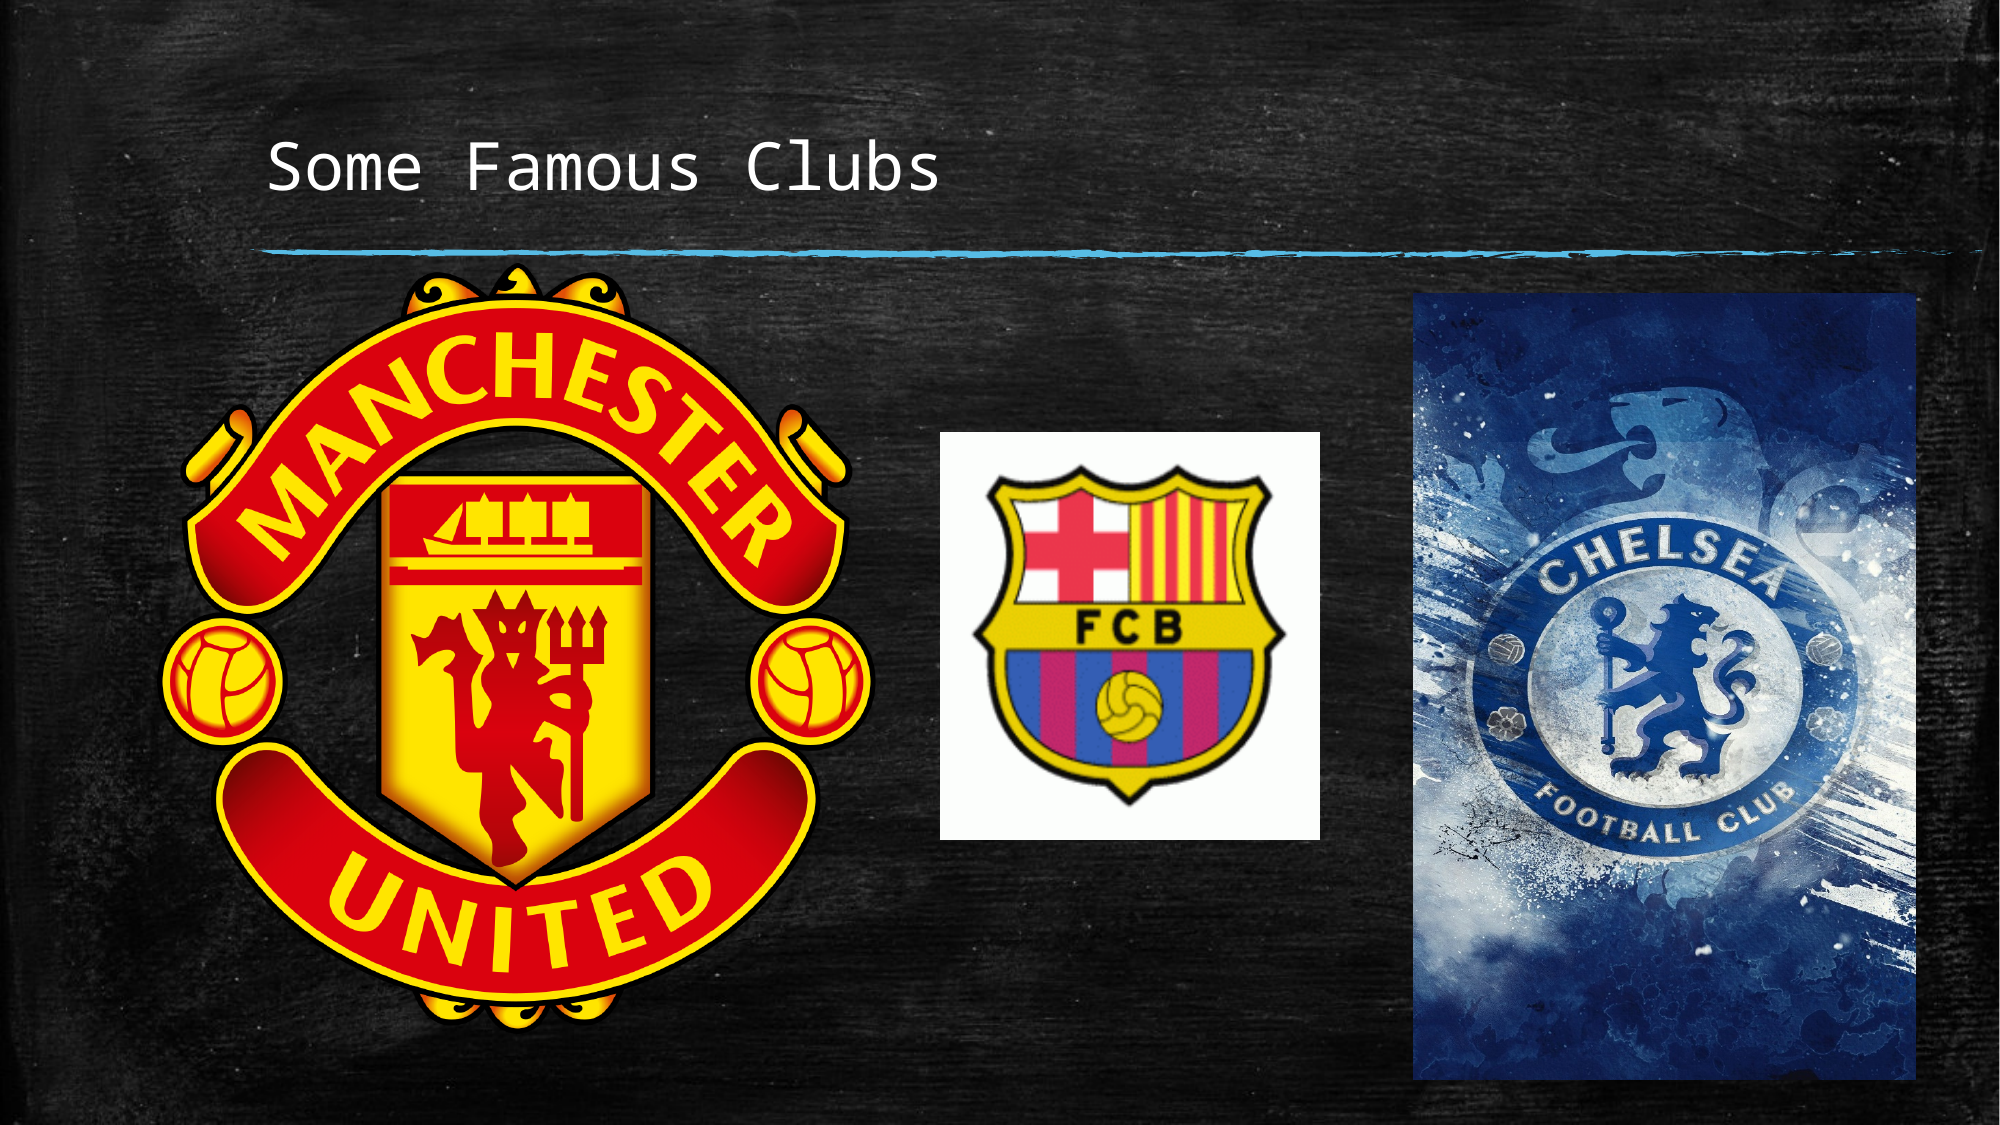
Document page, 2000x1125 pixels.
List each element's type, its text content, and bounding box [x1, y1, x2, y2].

title Some Famous Clubs [249, 45, 1750, 213]
picture [149, 255, 882, 1042]
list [940, 432, 1320, 840]
picture [1413, 293, 1916, 1080]
